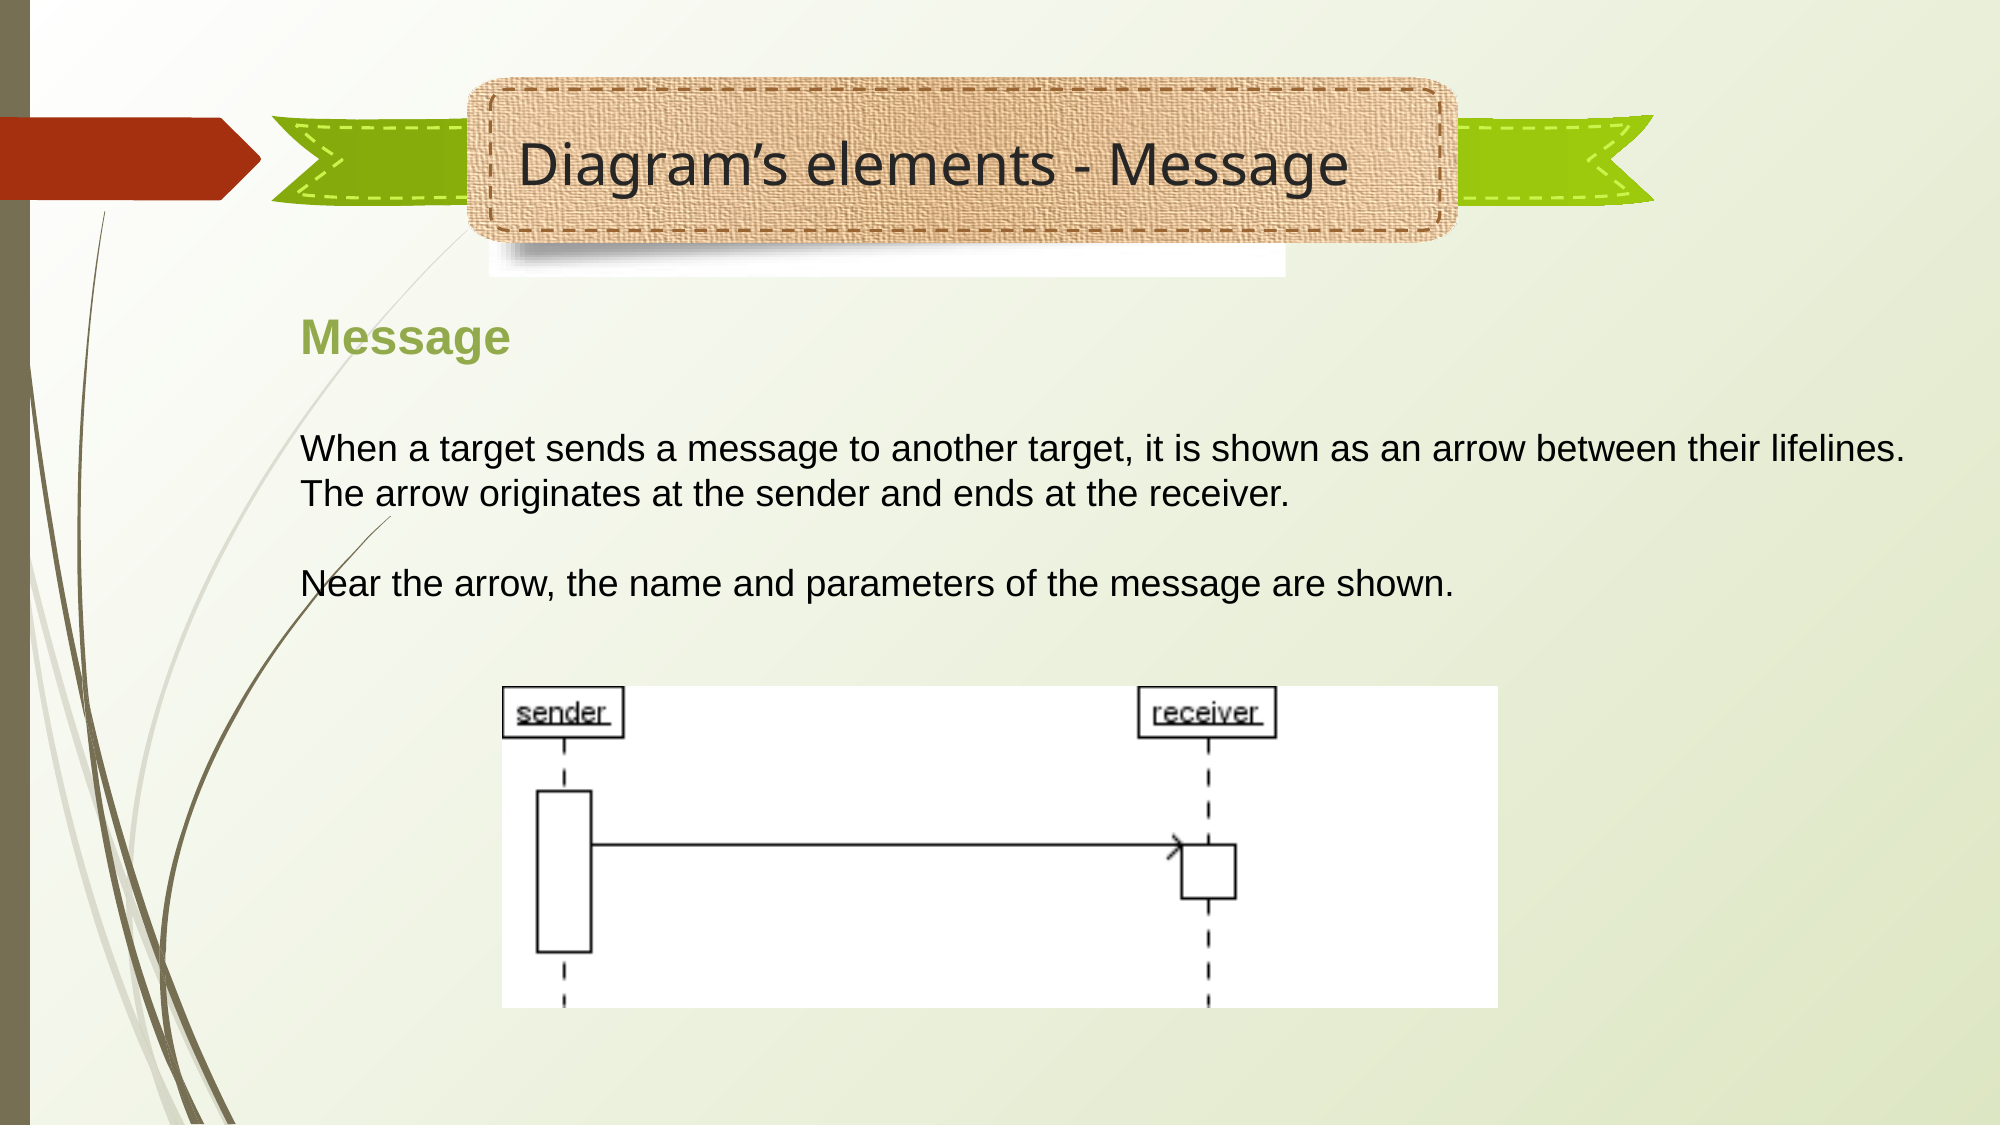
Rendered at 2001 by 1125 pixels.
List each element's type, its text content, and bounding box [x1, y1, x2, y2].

picture [502, 685, 1498, 1009]
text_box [271, 76, 1655, 278]
text_box Message When a target sends a message to another target, it is shown as an arrow between their lifelines. The arrow originates at the sender and ends at the receiver. Near the arrow, the name and parameters of the message are shown. [285, 296, 1936, 957]
